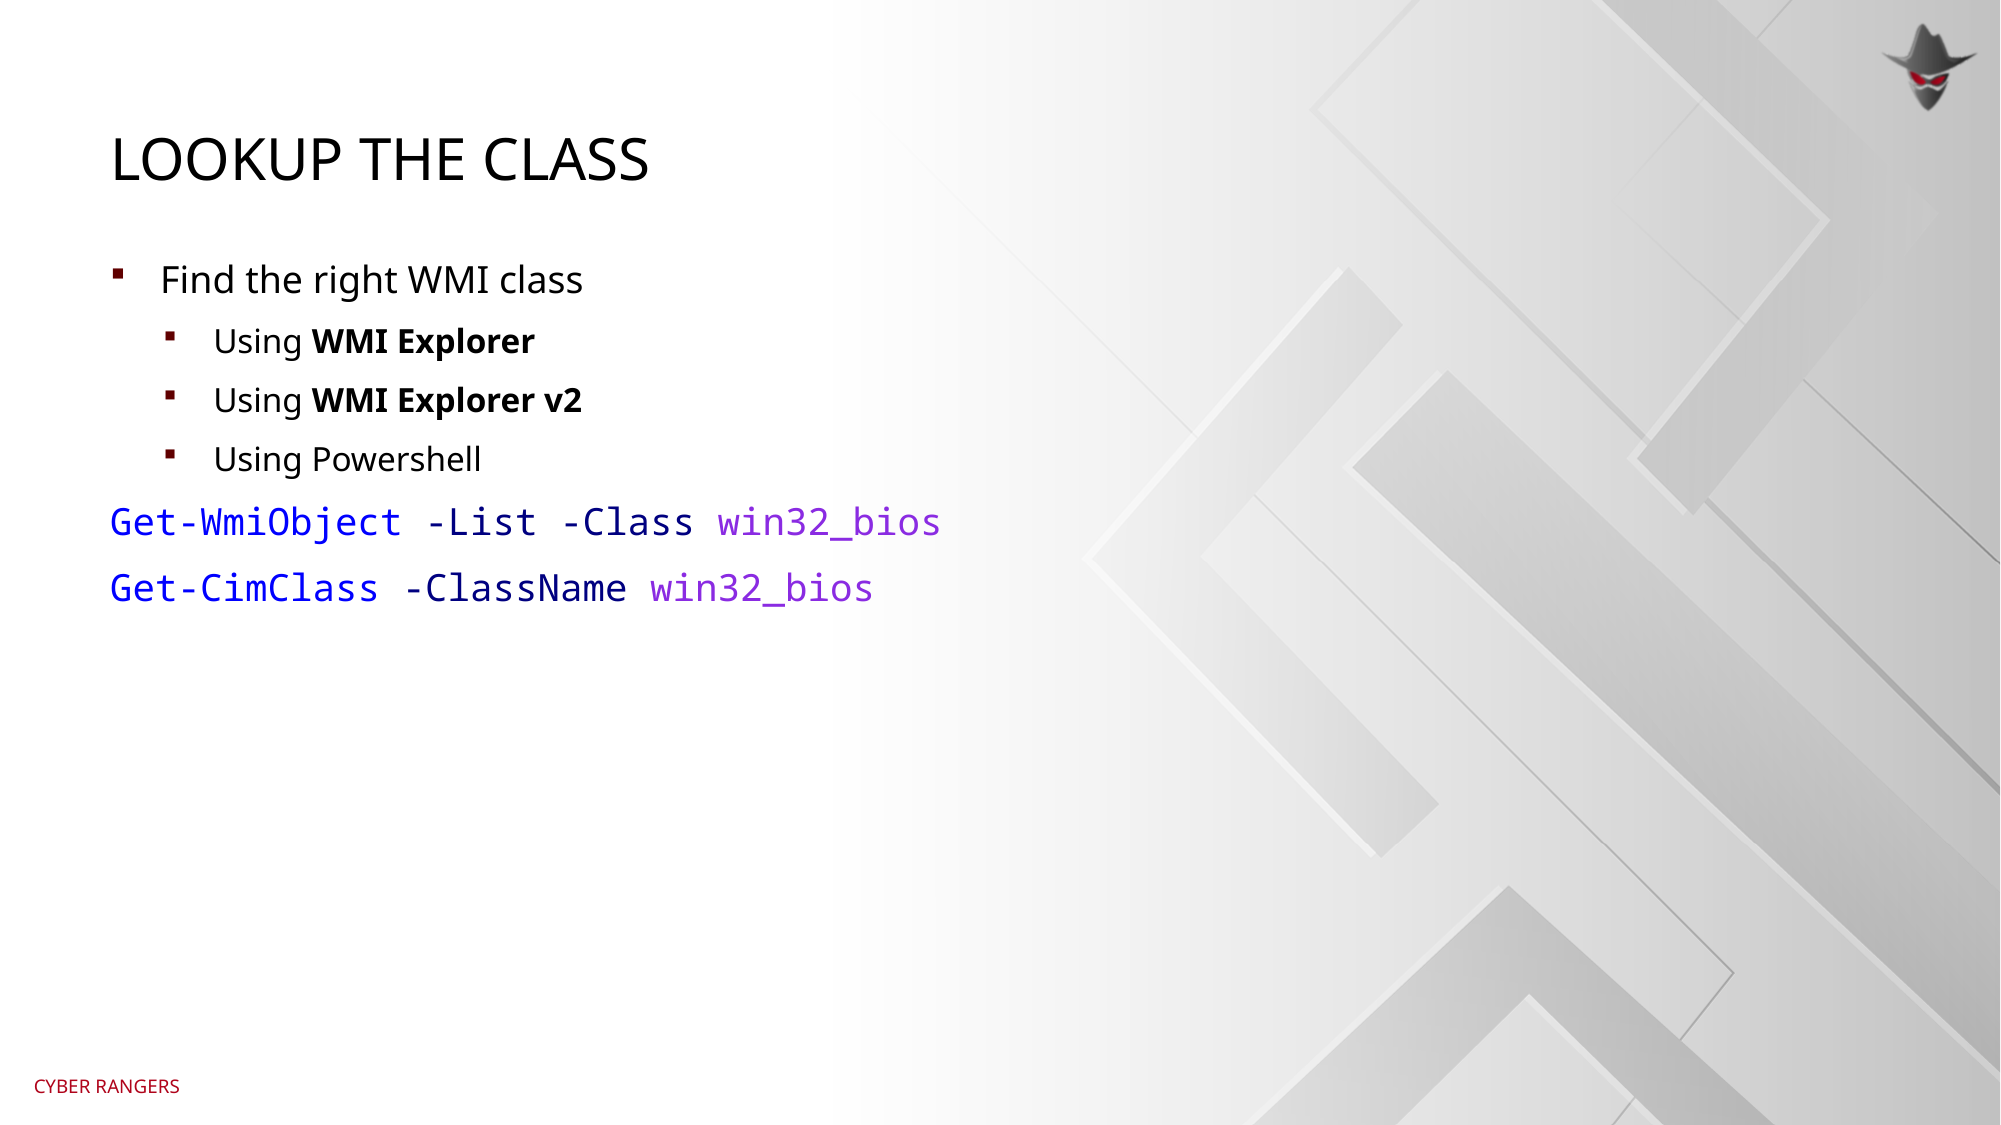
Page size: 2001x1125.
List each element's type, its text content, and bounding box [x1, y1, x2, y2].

list Find the right WMI class Using WMI Explorer Using WMI Explorer v2 Using Powershell Get-WmiObject -List -Class win32_bios Get-CimClass -ClassName win32_bios [95, 248, 1905, 1034]
picture [0, 0, 2001, 1125]
title Lookup the class [95, 115, 1905, 211]
